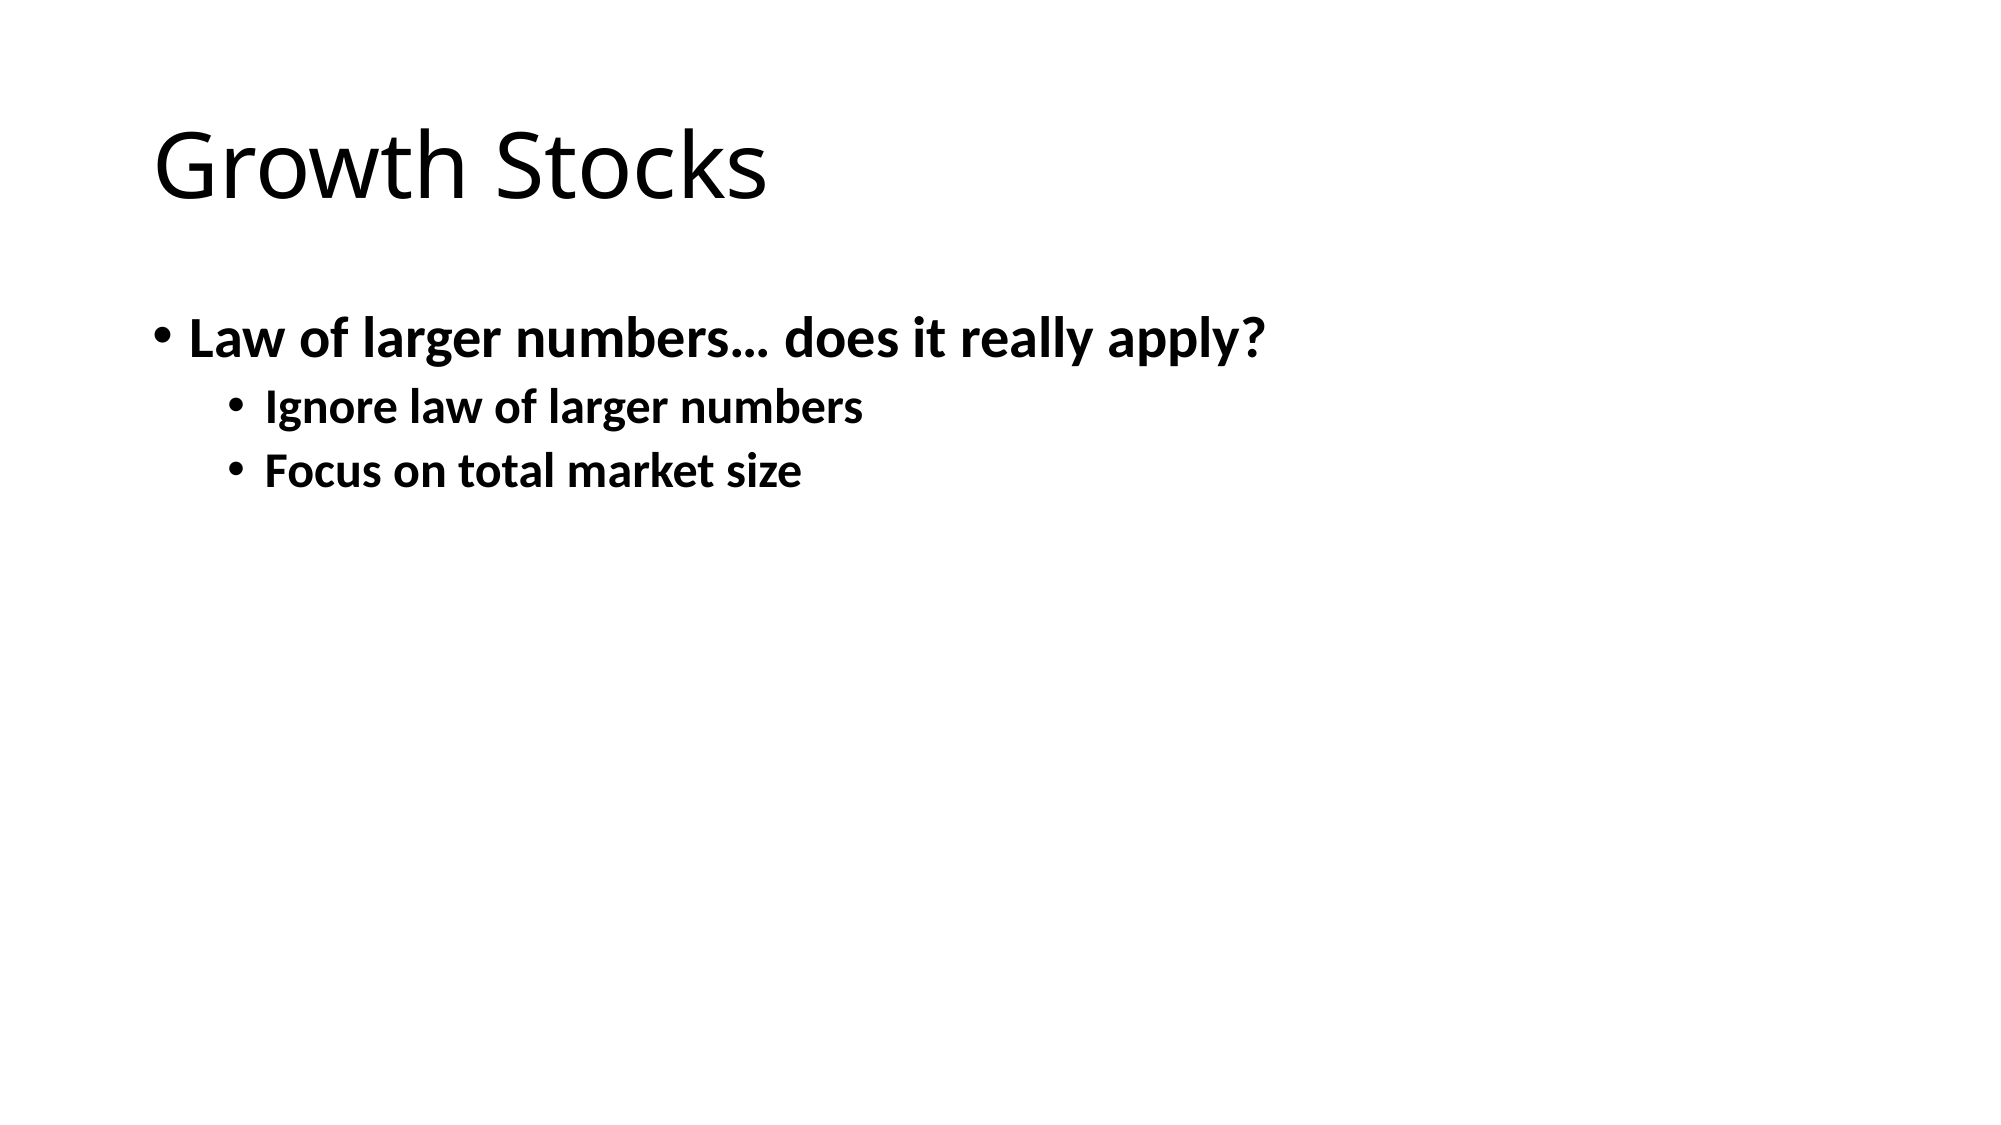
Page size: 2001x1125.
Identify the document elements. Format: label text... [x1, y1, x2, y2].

title Growth Stocks [137, 59, 1863, 278]
list Law of larger numbers… does it really apply? Ignore law of larger numbers Focus on total market size [137, 299, 1863, 1014]
